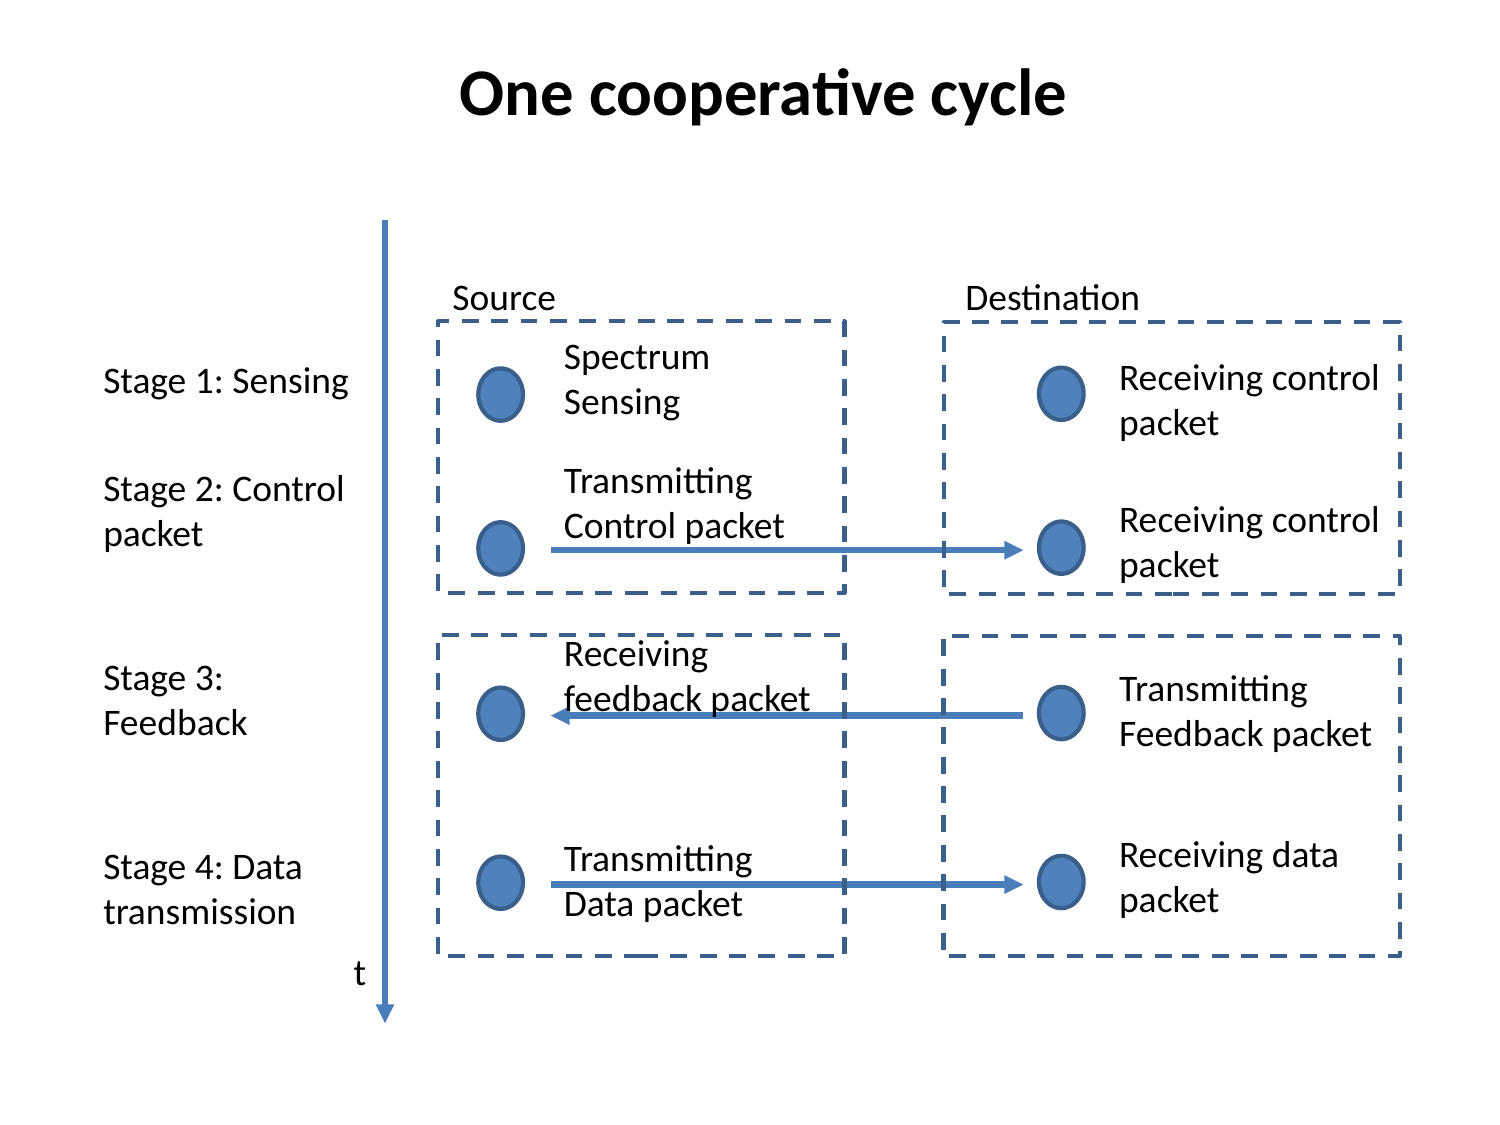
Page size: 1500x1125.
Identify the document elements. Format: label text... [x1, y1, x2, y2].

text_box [88, 219, 1400, 1024]
text_box One cooperative cycle [444, 41, 1147, 136]
